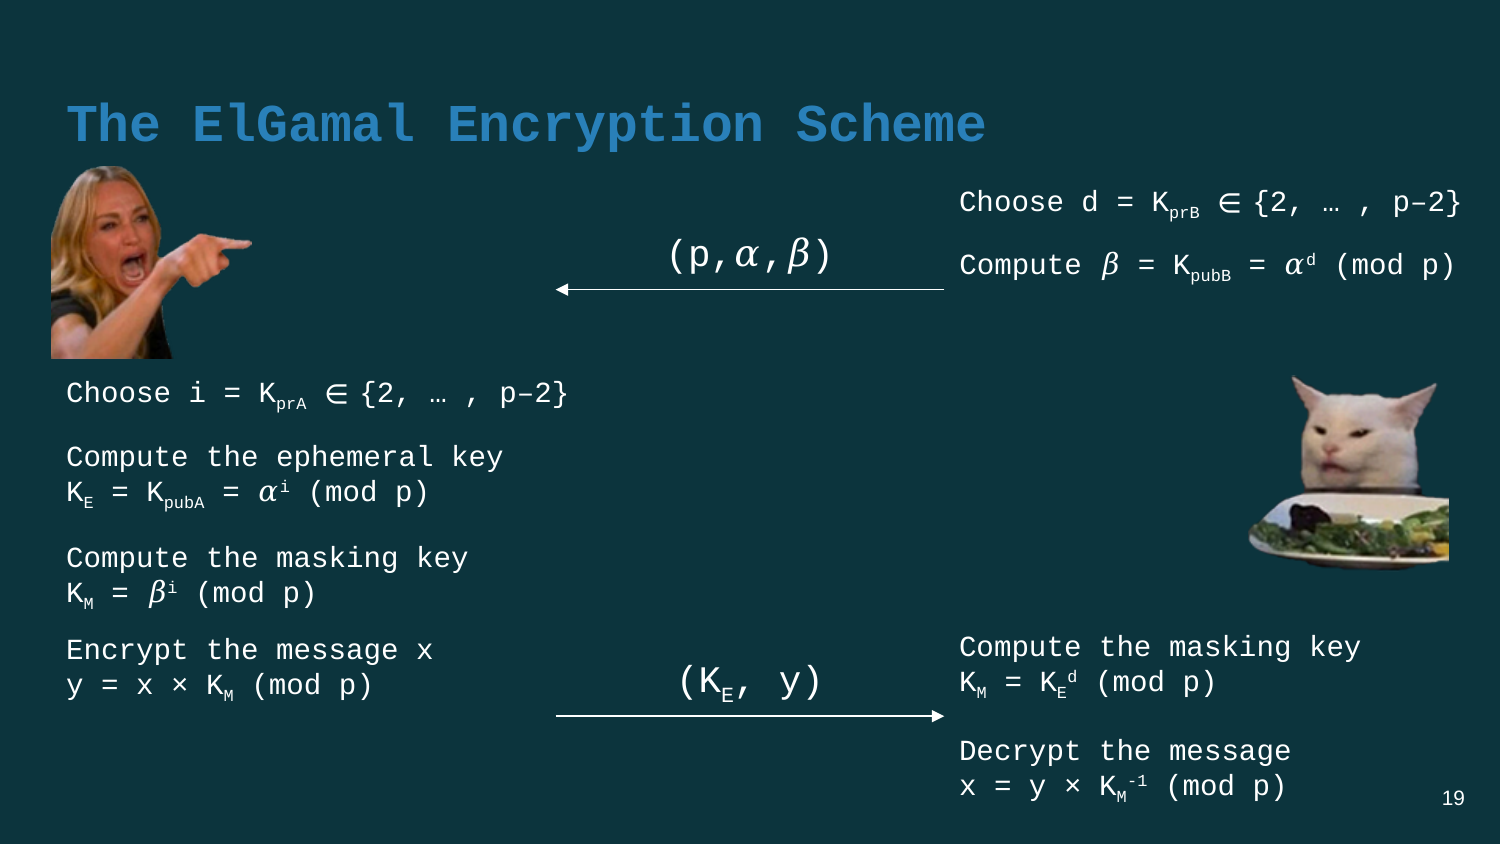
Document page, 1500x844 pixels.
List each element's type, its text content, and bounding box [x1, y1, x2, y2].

text_box Choose d = KprB ∊ {2, … , p–2} [944, 166, 1496, 237]
text_box Encrypt the message x y = x × KM (mod p) [51, 615, 525, 720]
text_box Choose i = KprA ∊ {2, … , p–2} [51, 358, 592, 428]
text_box Compute the masking key KM = KEd (mod p) [944, 612, 1418, 716]
text_box (p,𝛼,𝛽) [623, 213, 876, 289]
title The ElGamal Encryption Scheme [51, 72, 1449, 167]
picture [50, 166, 252, 360]
text_box (KE, y) [656, 640, 844, 715]
text_box Compute the masking key KM = 𝛽i (mod p) [51, 523, 525, 615]
slide_number 19 [1389, 764, 1480, 830]
text_box Compute 𝛽 = KpubB = 𝛼d (mod p) [944, 230, 1485, 300]
text_box Compute the ephemeral key KE = KpubA = 𝛼i (mod p) [51, 428, 556, 527]
text_box Decrypt the message x = y × KM-1 (mod p) [944, 716, 1418, 821]
picture [1248, 374, 1450, 575]
